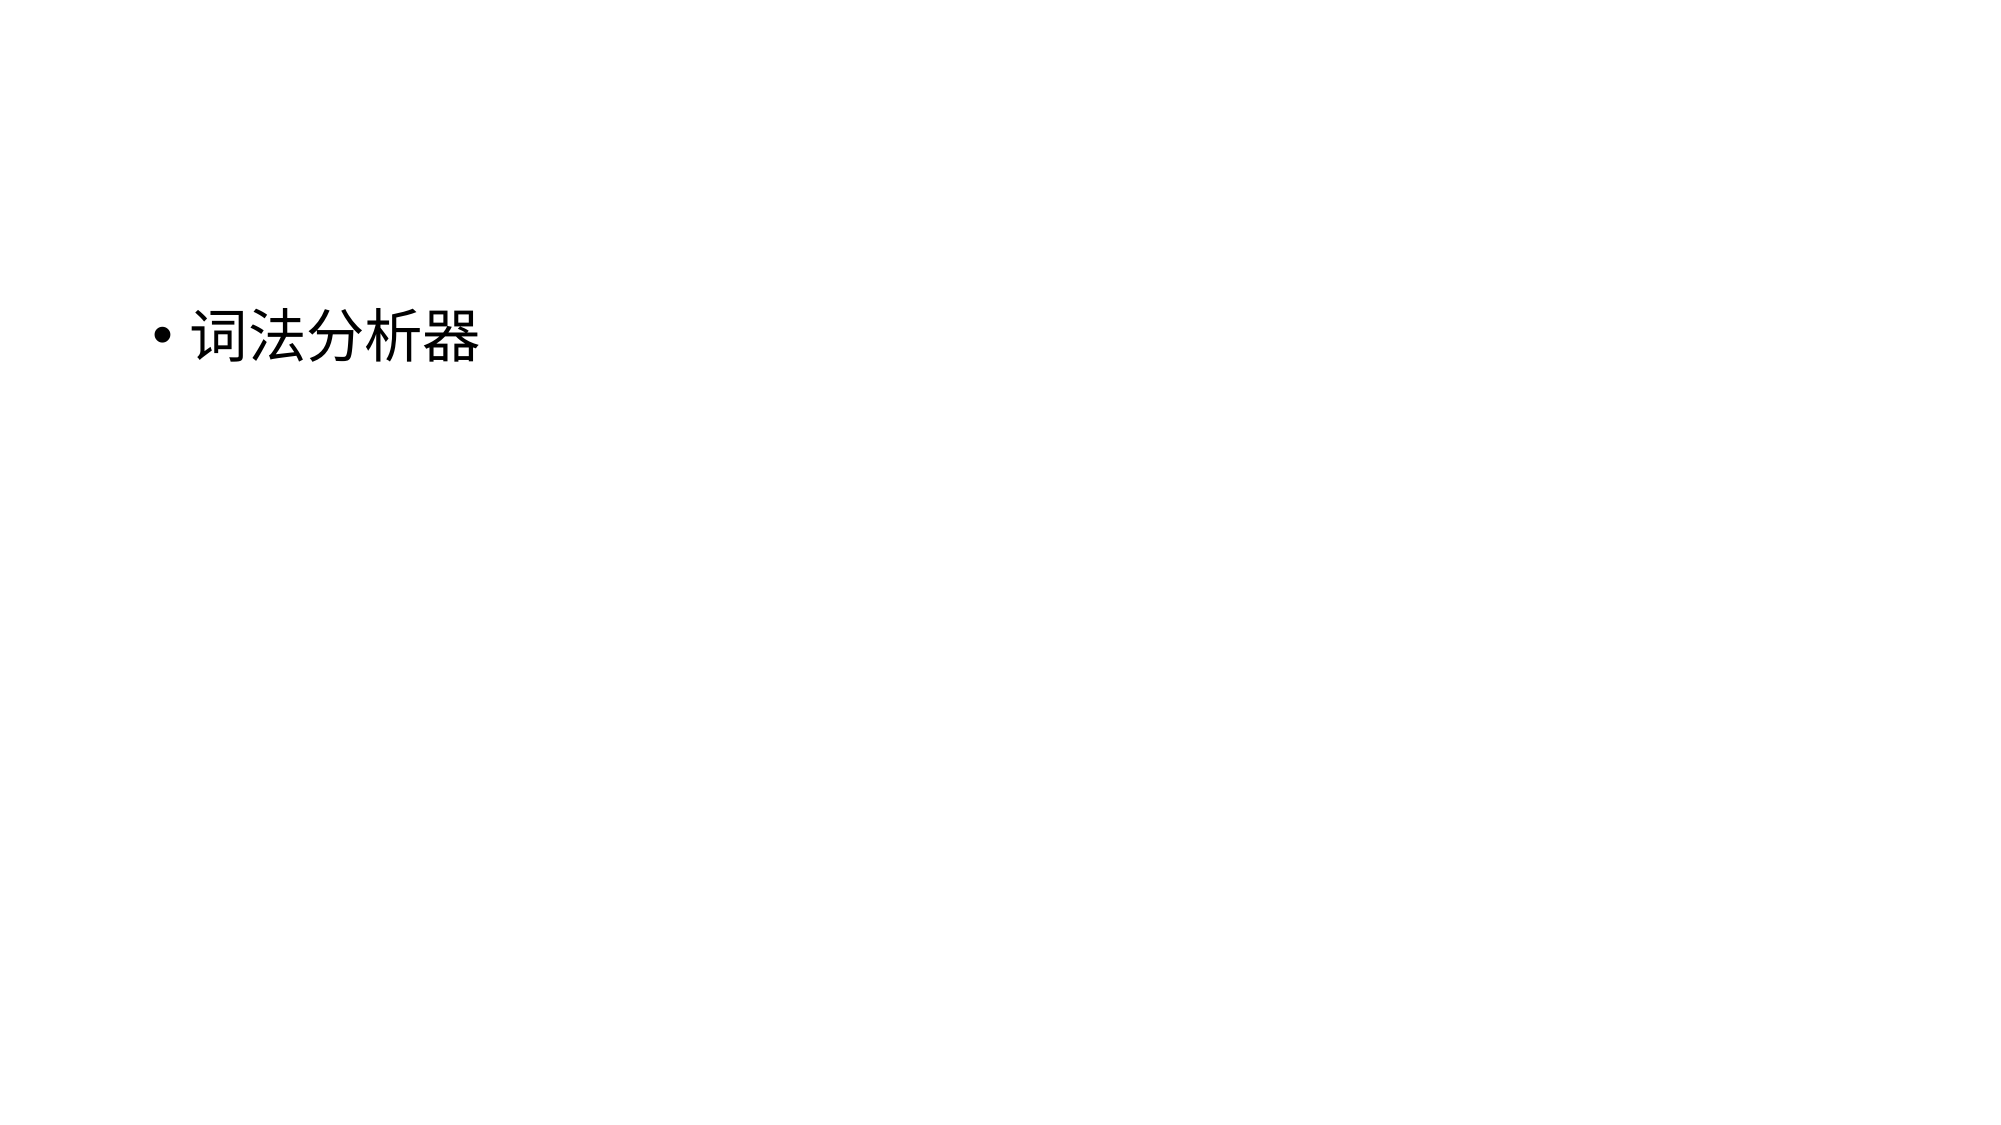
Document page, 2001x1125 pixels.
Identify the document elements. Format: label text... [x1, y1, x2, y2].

list 词法分析器 [137, 299, 1863, 1014]
